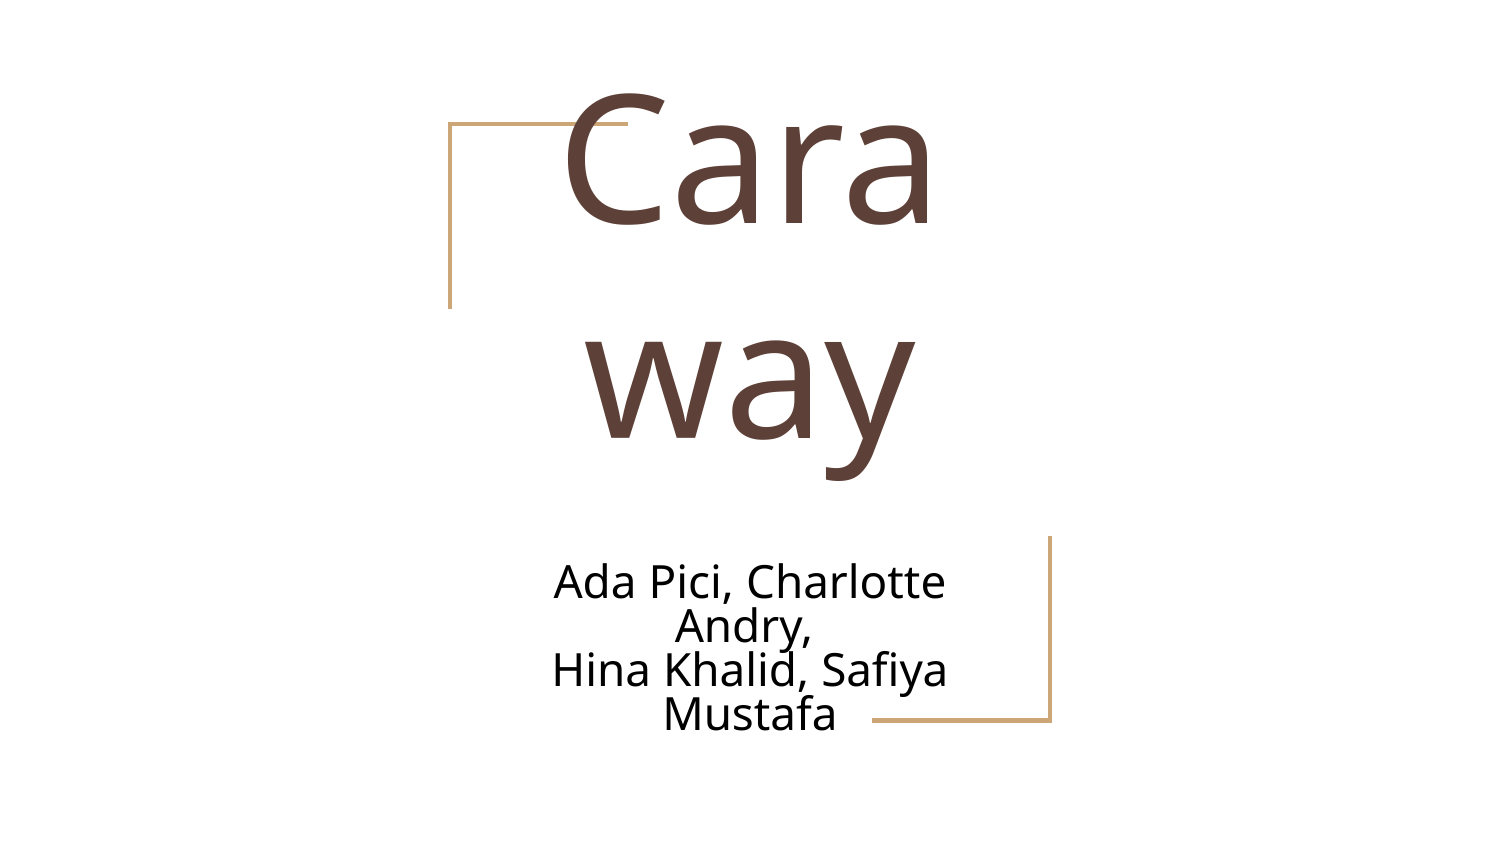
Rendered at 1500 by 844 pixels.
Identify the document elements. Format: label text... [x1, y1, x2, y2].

subtitle Ada Pici, Charlotte Andry, Hina Khalid, Safiya Mustafa [499, 548, 1001, 664]
title Caraway [499, 236, 1001, 490]
